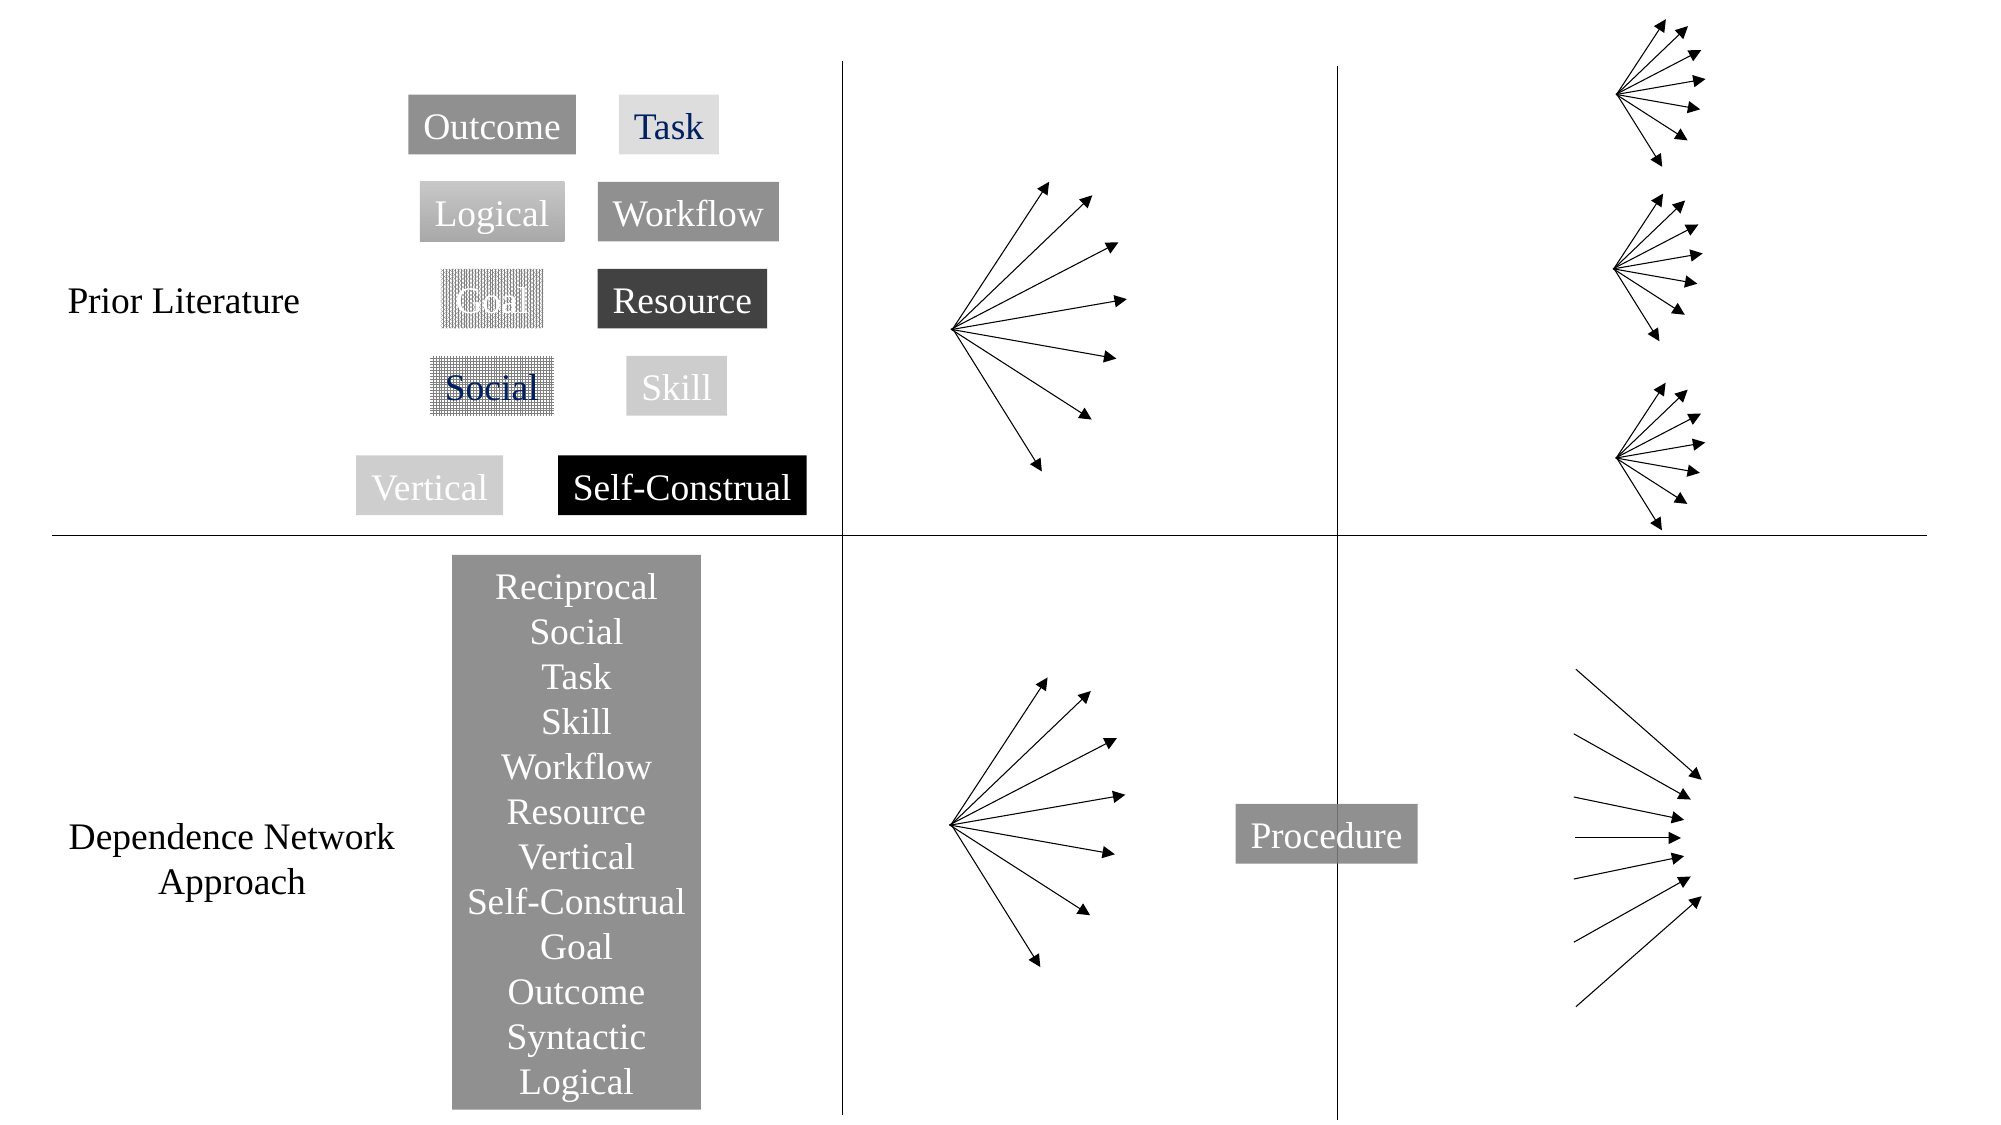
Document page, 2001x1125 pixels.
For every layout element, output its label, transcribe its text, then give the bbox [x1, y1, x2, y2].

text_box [949, 737, 1117, 825]
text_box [950, 690, 1091, 737]
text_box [952, 329, 1042, 472]
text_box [1573, 856, 1702, 1007]
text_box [952, 195, 1093, 242]
text_box Procedure [1235, 803, 1337, 864]
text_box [952, 181, 1050, 195]
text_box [1573, 733, 1691, 800]
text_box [1091, 825, 1115, 855]
text_box Procedure [1338, 803, 1418, 864]
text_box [1092, 329, 1117, 359]
text_box Goal [440, 268, 544, 329]
text_box Skill [626, 355, 727, 416]
text_box Dependence Network Approach [53, 804, 411, 910]
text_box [1573, 796, 1685, 820]
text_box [1041, 825, 1091, 916]
text_box Vertical [356, 455, 504, 516]
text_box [951, 824, 1041, 968]
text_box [952, 299, 1127, 330]
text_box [950, 794, 1126, 826]
text_box Logical [419, 181, 565, 242]
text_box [950, 242, 1119, 330]
text_box Self-Construal [558, 455, 807, 516]
text_box Social [430, 355, 554, 416]
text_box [1615, 19, 1706, 167]
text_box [1612, 193, 1703, 342]
text_box Outcome [408, 94, 576, 155]
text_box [1615, 382, 1706, 531]
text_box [1042, 329, 1092, 420]
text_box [950, 677, 1048, 690]
text_box Reciprocal Social Task Skill Workflow Resource Vertical Self-Construal Goal Outcome Syntactic Logical [452, 554, 701, 1110]
text_box Workflow [597, 181, 779, 242]
text_box Resource [597, 268, 768, 329]
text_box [1575, 669, 1702, 780]
text_box Task [618, 94, 719, 155]
text_box Prior Literature [52, 268, 316, 329]
